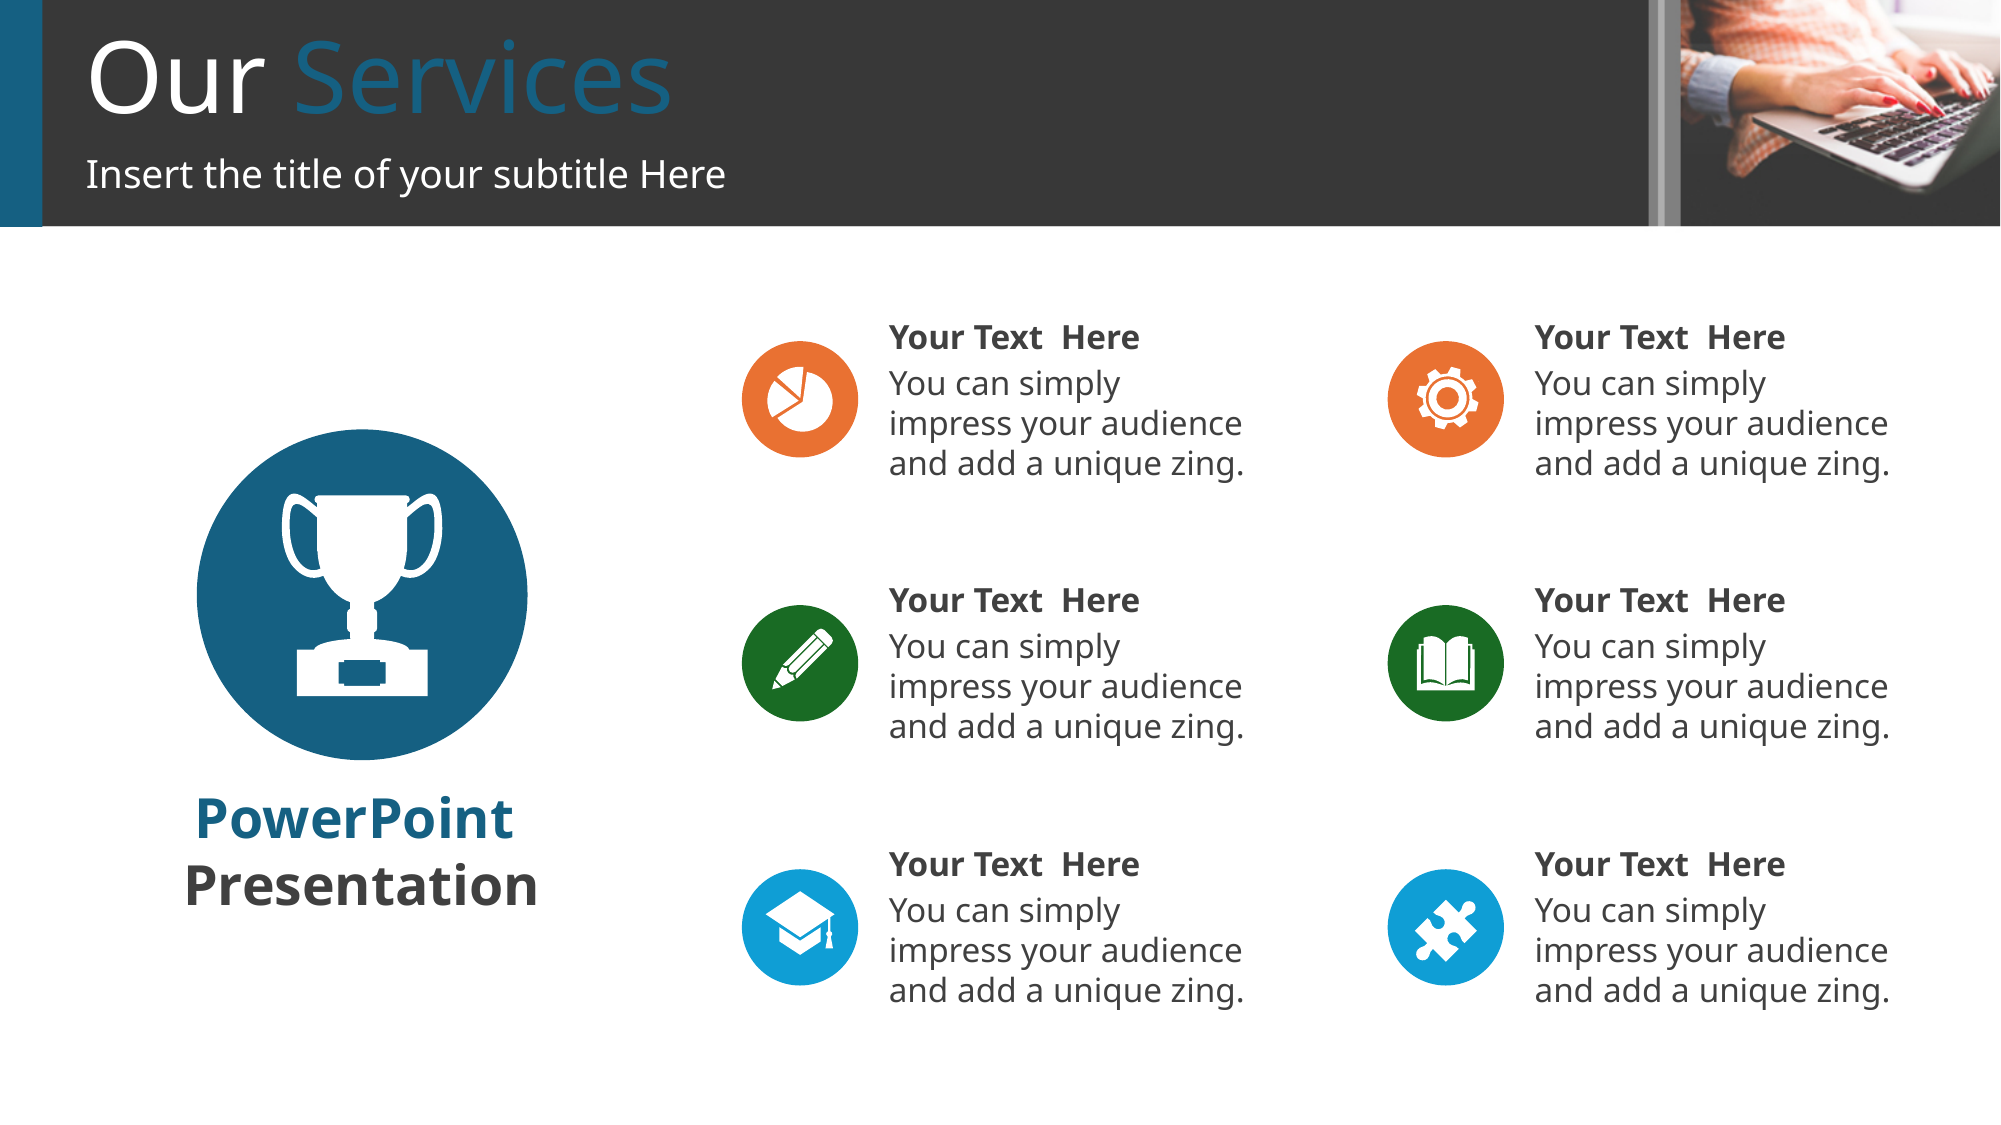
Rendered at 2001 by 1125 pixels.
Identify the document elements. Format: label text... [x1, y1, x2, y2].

list Insert the title of your subtitle Here [70, 144, 1646, 208]
picture [0, 0, 2001, 1125]
text_box [195, 427, 530, 762]
text_box [770, 626, 835, 692]
text_box [280, 492, 444, 698]
text_box [1386, 867, 1506, 988]
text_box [1519, 835, 1914, 1019]
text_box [1519, 571, 1914, 756]
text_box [873, 835, 1269, 1019]
text_box [740, 867, 860, 988]
text_box [1386, 603, 1506, 723]
text_box [762, 889, 838, 957]
text_box [740, 339, 860, 460]
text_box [873, 308, 1269, 492]
text_box [1414, 364, 1483, 432]
text_box [1415, 634, 1477, 692]
text_box [740, 603, 860, 723]
text_box [765, 365, 835, 434]
list Our Services [70, 18, 1646, 144]
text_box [1519, 308, 1914, 492]
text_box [873, 571, 1269, 756]
text_box [1386, 339, 1506, 460]
text_box [1412, 897, 1480, 965]
text_box PowerPoint Presentation [100, 775, 624, 924]
